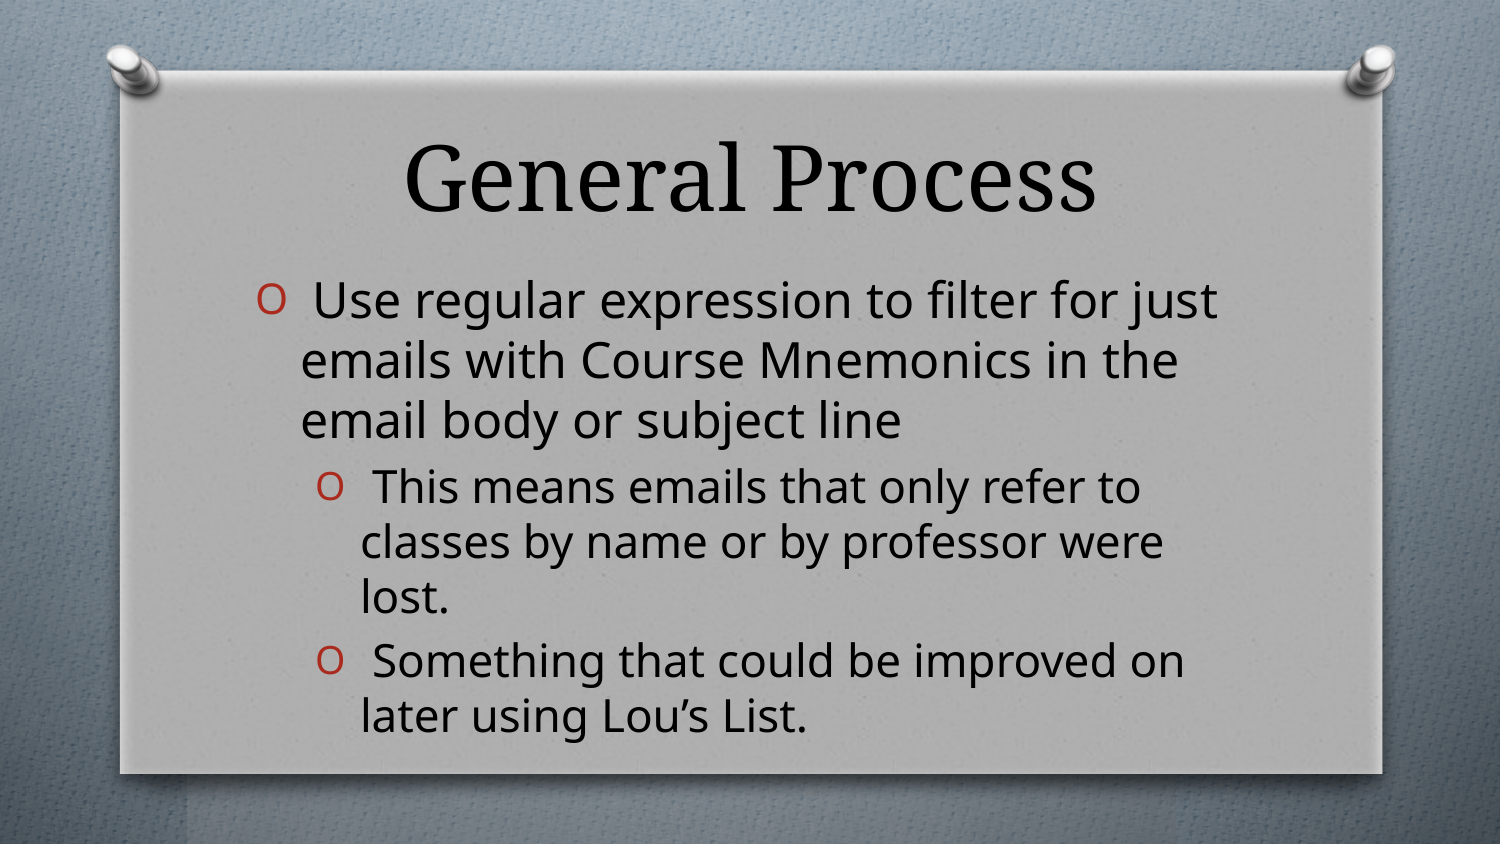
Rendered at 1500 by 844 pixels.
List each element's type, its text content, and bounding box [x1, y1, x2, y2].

picture [80, 18, 192, 119]
picture [1322, 22, 1433, 121]
title General Process [179, 100, 1323, 249]
list Use regular expression to filter for just emails with Course Mnemonics in the email body or subject line This means emails that only refer to classes by name or by professor were lost. Something that could be improved on later using Lou’s List. [240, 260, 1257, 705]
